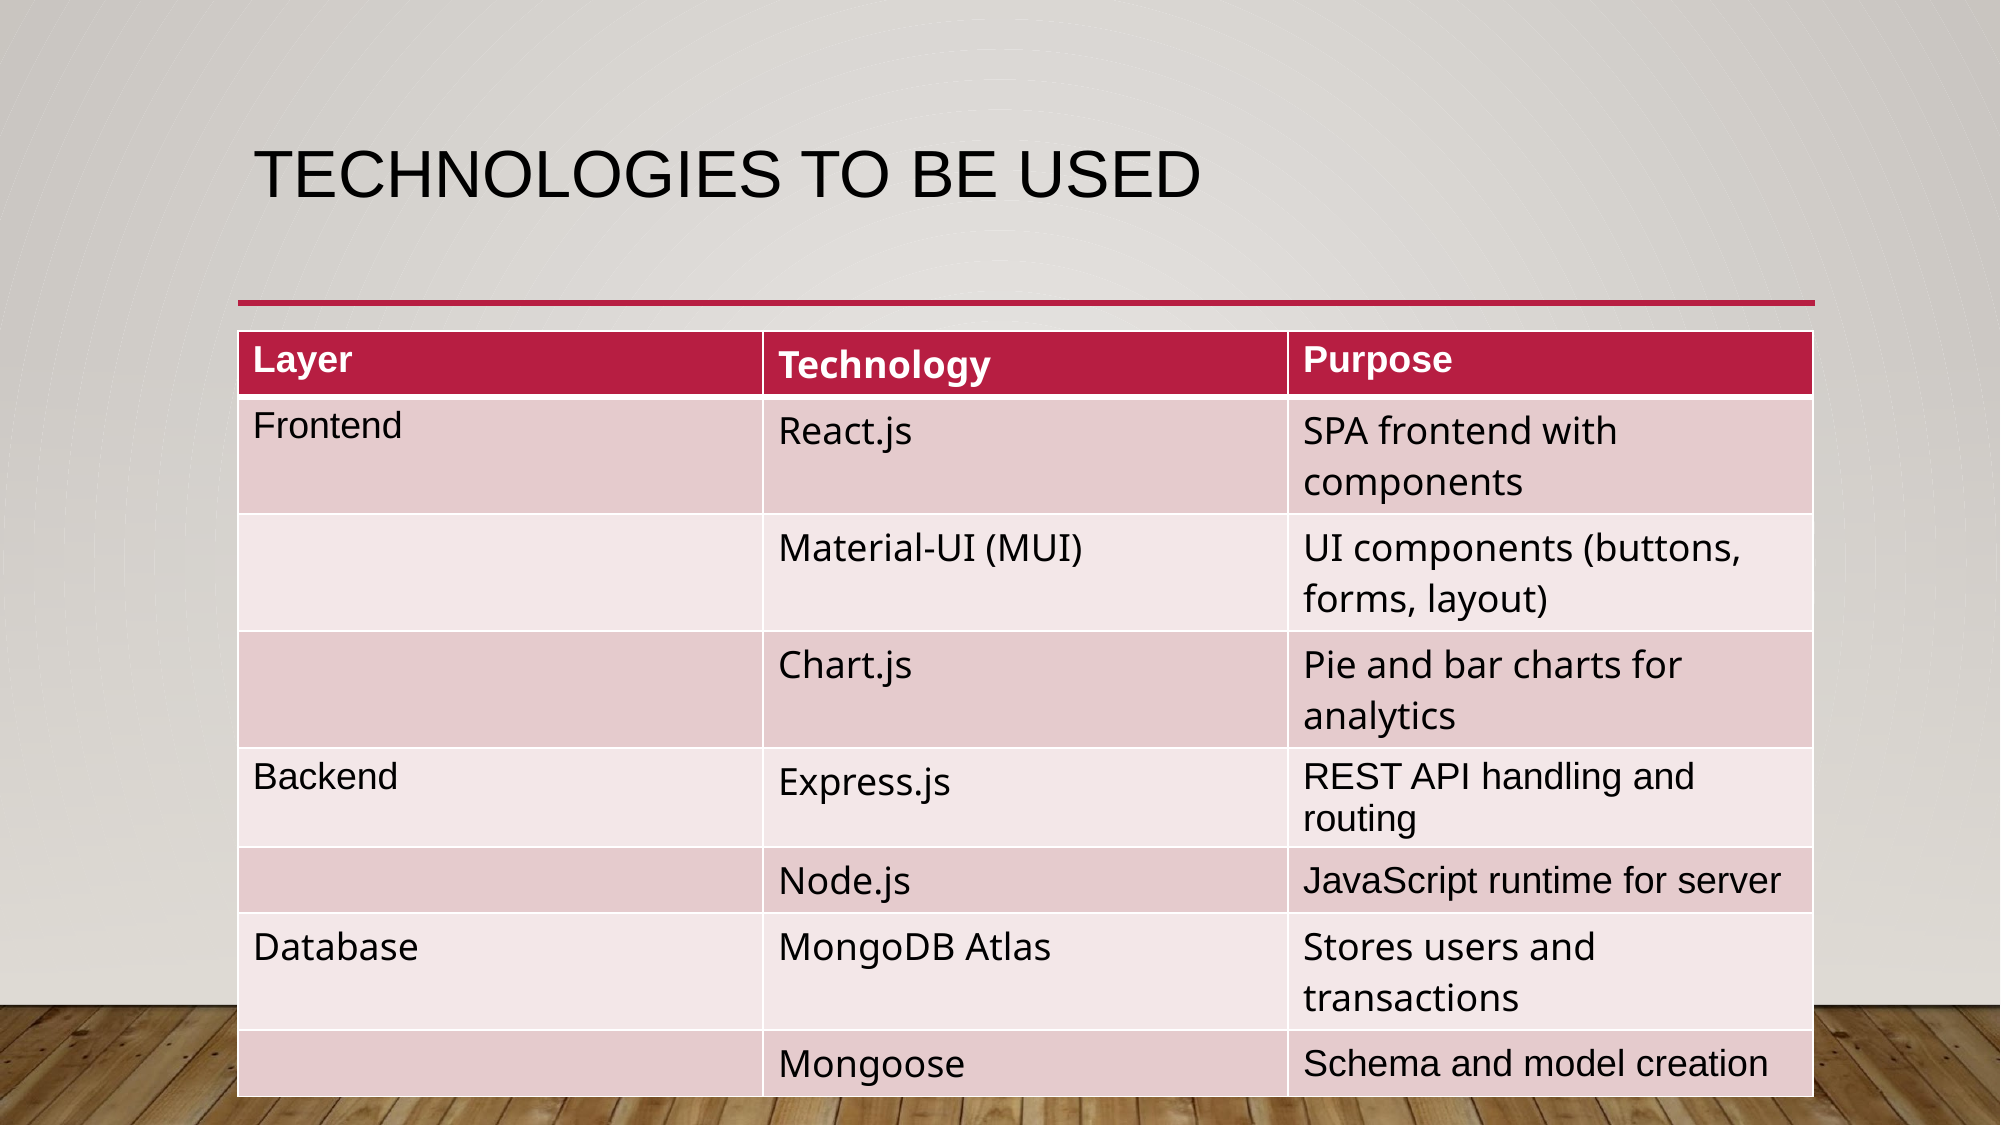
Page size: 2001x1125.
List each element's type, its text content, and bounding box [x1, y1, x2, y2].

table_cell React.js [764, 400, 1287, 513]
table_cell Schema and model creation [1289, 1031, 1812, 1096]
table_header Layer [239, 332, 762, 394]
table_cell Chart.js [764, 632, 1287, 747]
table_cell Mongoose [764, 1031, 1287, 1096]
table_cell Frontend [239, 400, 762, 513]
table_cell Database [239, 914, 762, 1029]
title TECHNOLOGIES TO BE USED [238, 131, 1814, 305]
table_cell Pie and bar charts for analytics [1289, 632, 1812, 747]
table_cell Node.js [764, 848, 1287, 912]
table_header Technology [764, 332, 1287, 394]
table_cell [239, 848, 762, 912]
table_cell Stores users and transactions [1289, 914, 1812, 1029]
table_cell Backend [239, 749, 762, 846]
table_cell REST API handling and routing [1289, 749, 1812, 846]
table_cell SPA frontend with components [1289, 400, 1812, 513]
table_cell MongoDB Atlas [764, 914, 1287, 1029]
picture [0, 1005, 2000, 1125]
table_cell JavaScript runtime for server [1289, 848, 1812, 912]
table_cell UI components (buttons, forms, layout) [1289, 515, 1812, 630]
table_cell [239, 632, 762, 747]
table_cell Material-UI (MUI) [764, 515, 1287, 630]
table_header Purpose [1289, 332, 1812, 394]
table_cell [239, 515, 762, 630]
table_cell Express.js [764, 749, 1287, 846]
table_cell [239, 1031, 762, 1096]
